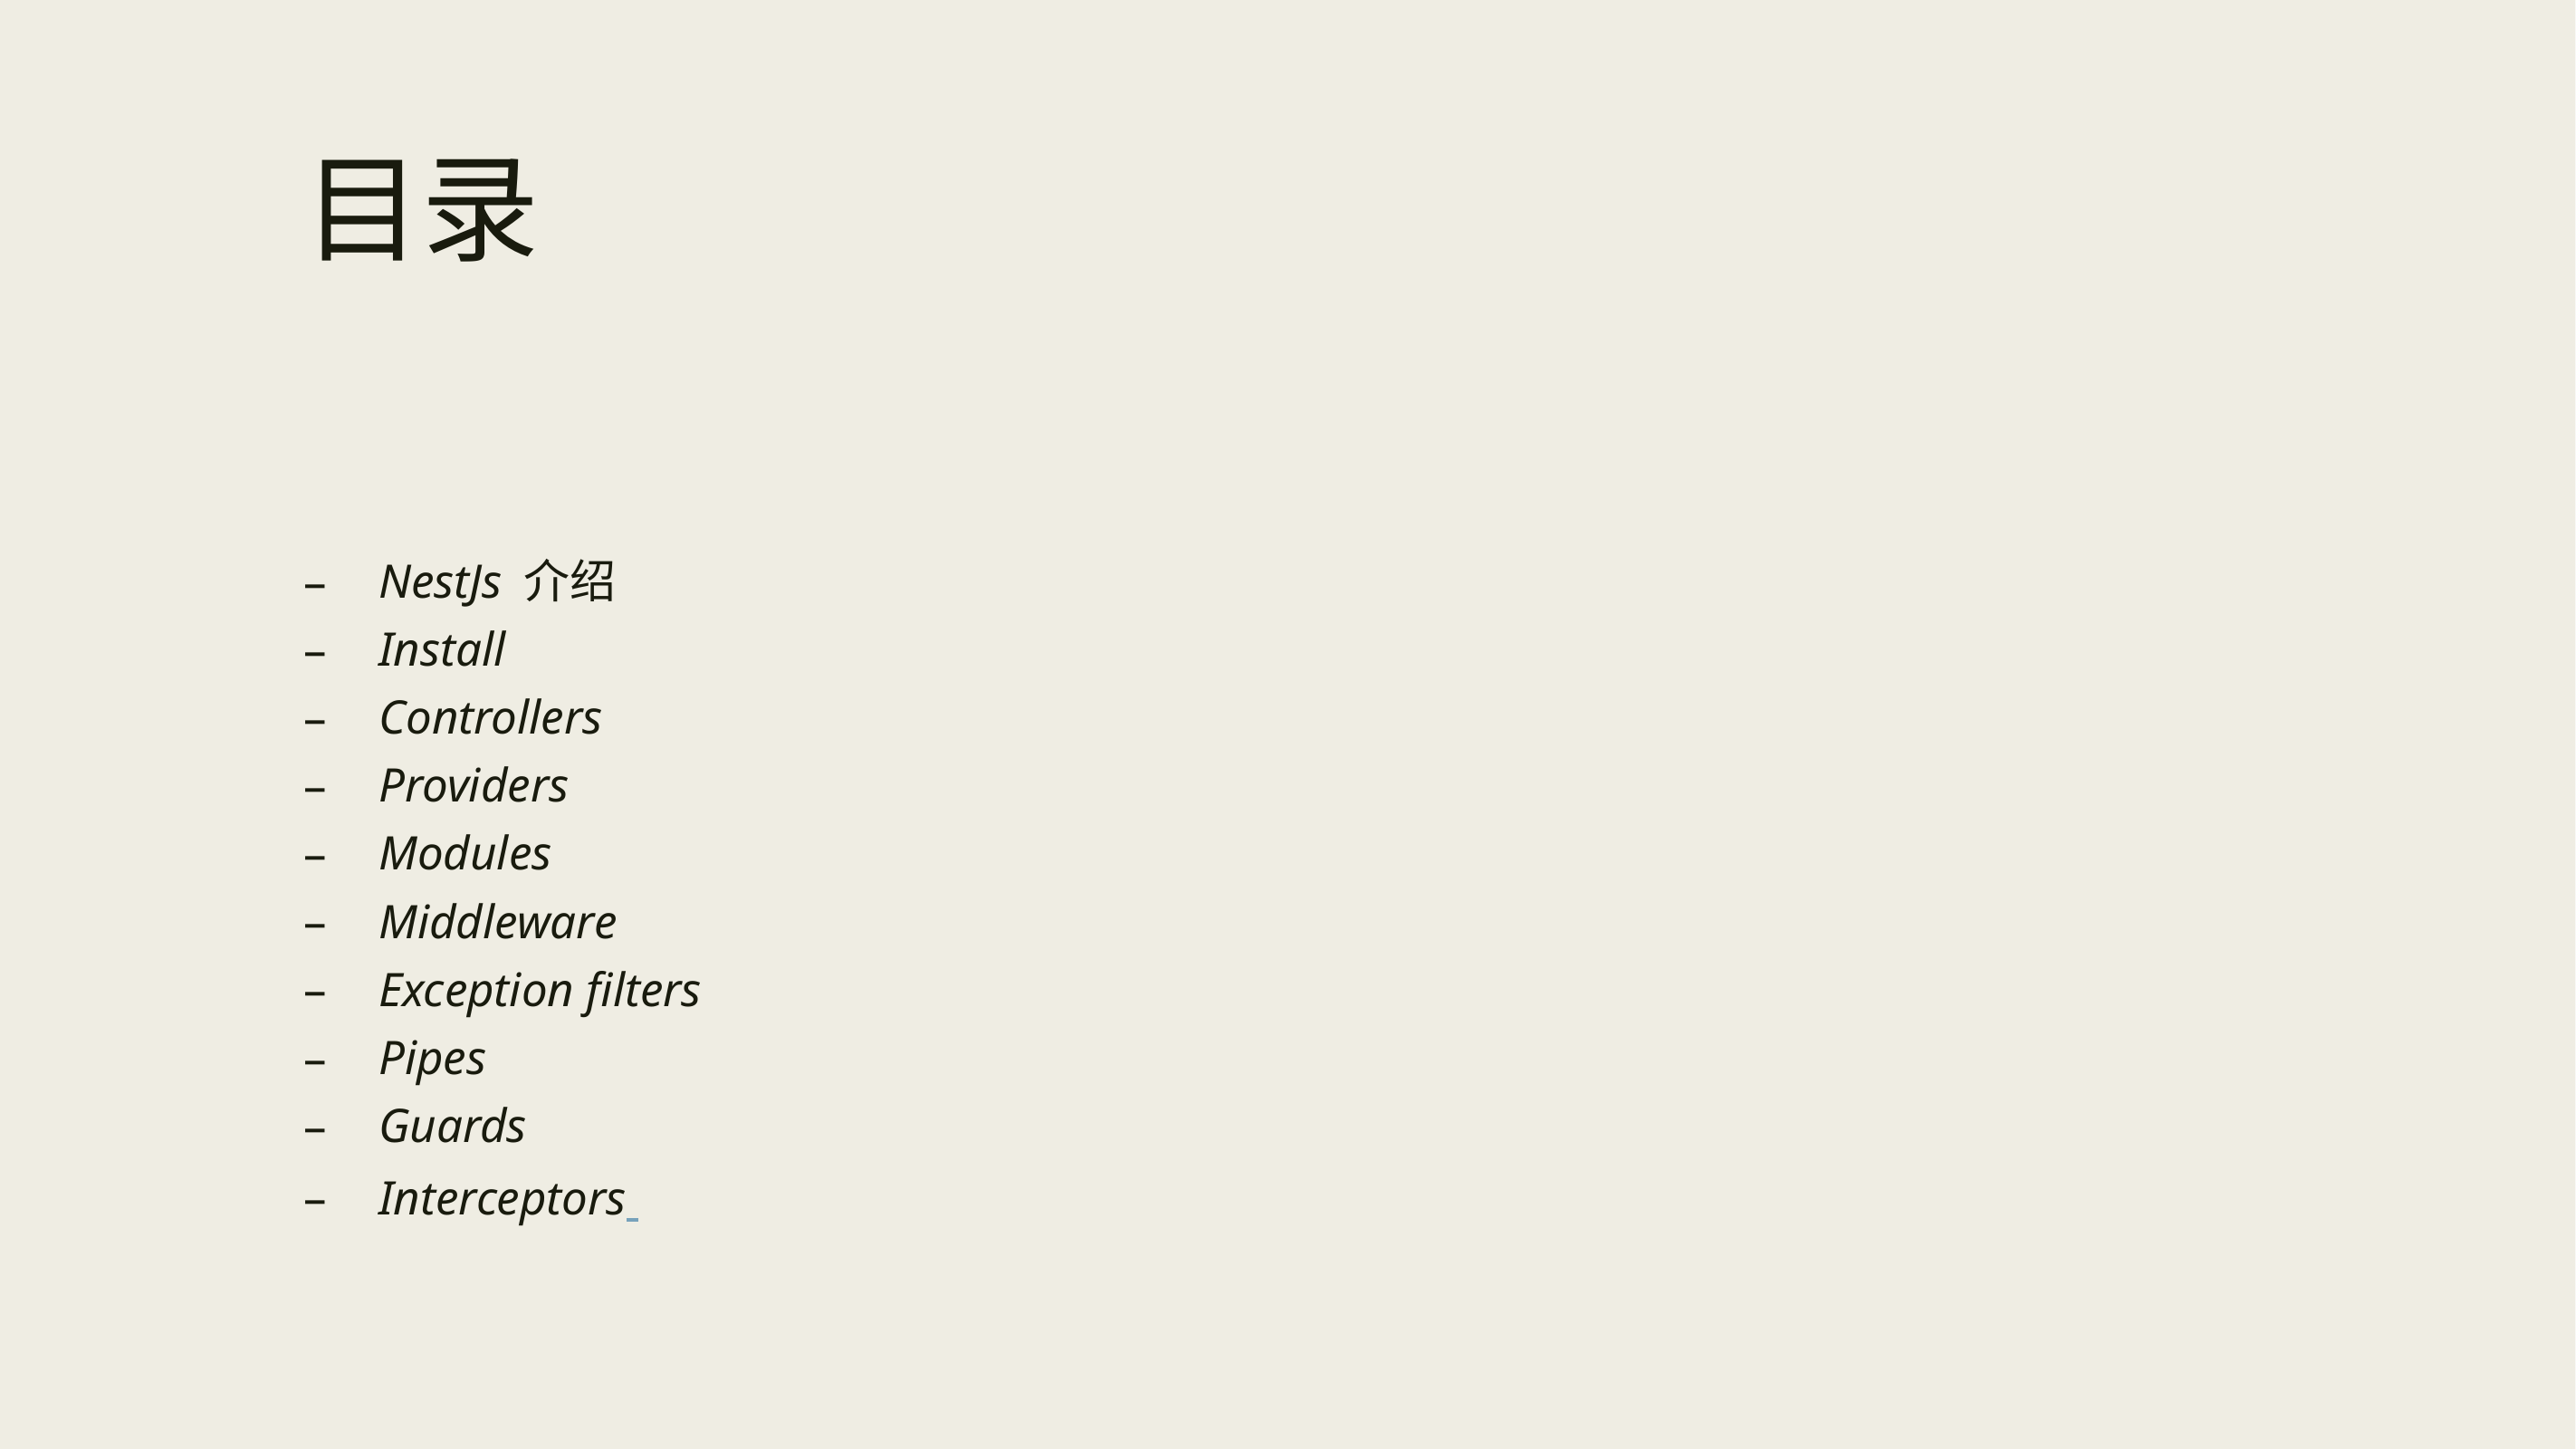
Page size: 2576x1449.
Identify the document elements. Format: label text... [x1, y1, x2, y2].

list NestJs 介绍 Install Controllers Providers Modules Middleware Exception filters Pipes Guards Interceptors [290, 483, 2319, 1240]
title 目录 [290, 144, 2319, 459]
